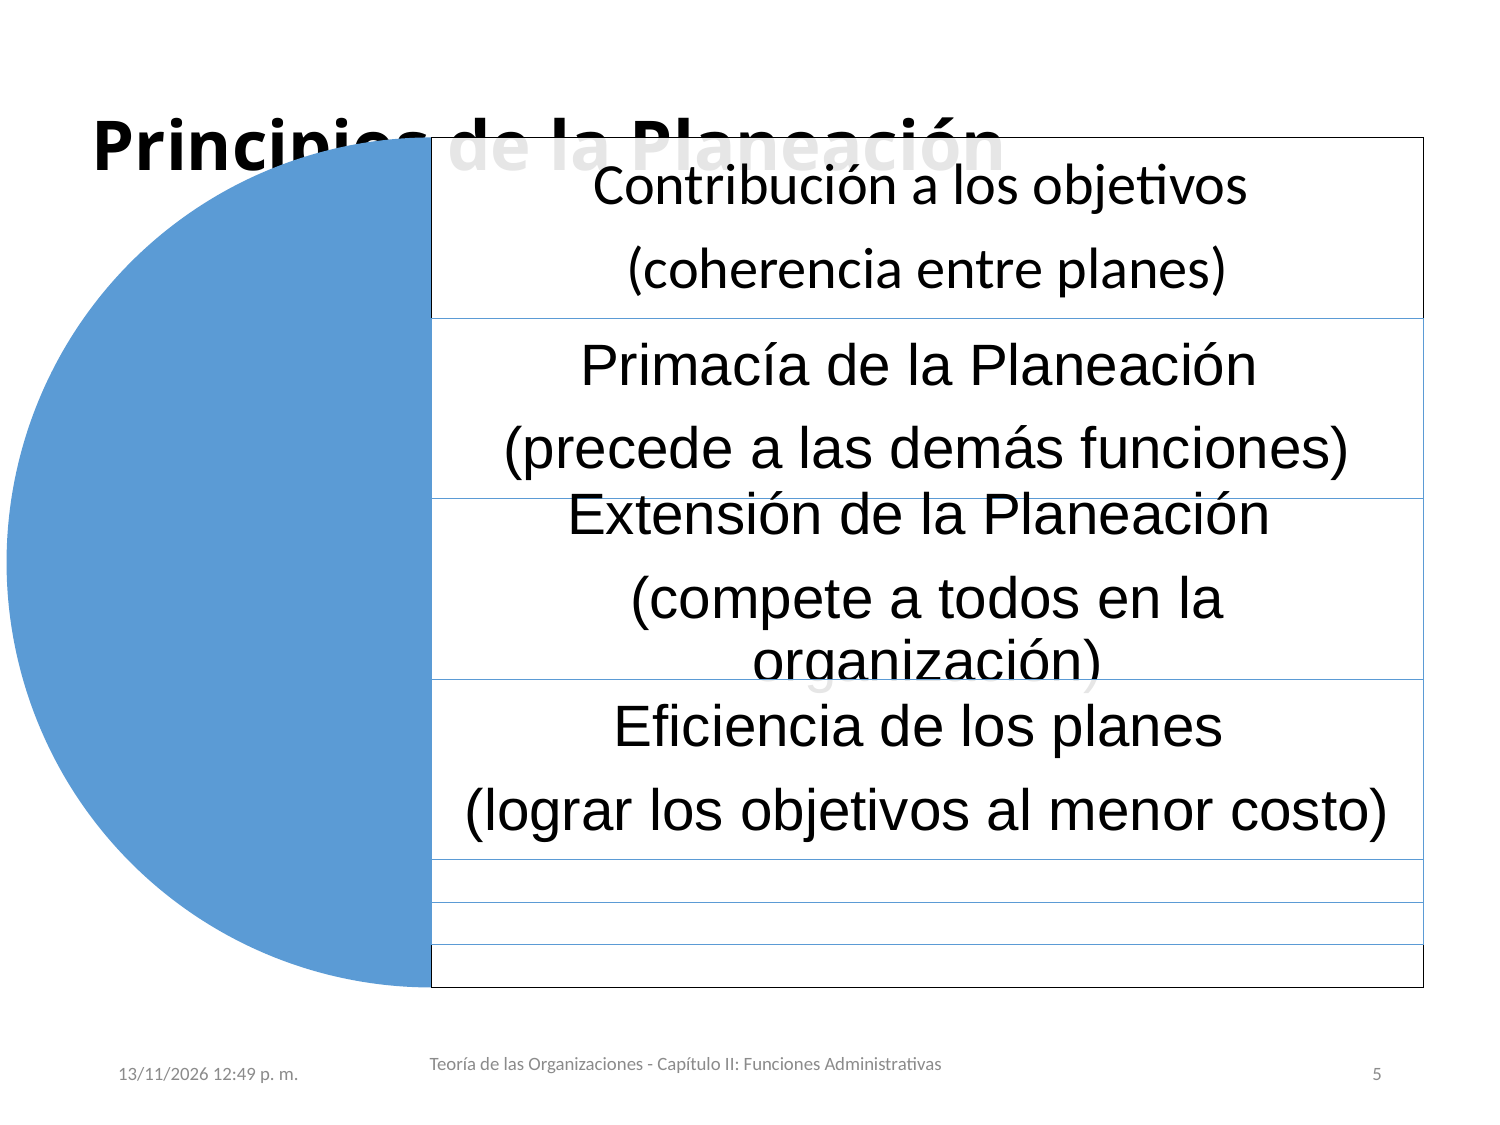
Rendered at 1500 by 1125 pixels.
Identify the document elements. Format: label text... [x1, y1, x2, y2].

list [6, 115, 1424, 1010]
title Principios de la Planeación [76, 54, 1427, 242]
footer Teoría de las Organizaciones - Capítulo II: Funciones Administrativas [304, 1025, 1067, 1100]
slide_number 5 [1059, 1042, 1397, 1103]
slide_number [103, 1042, 441, 1103]
